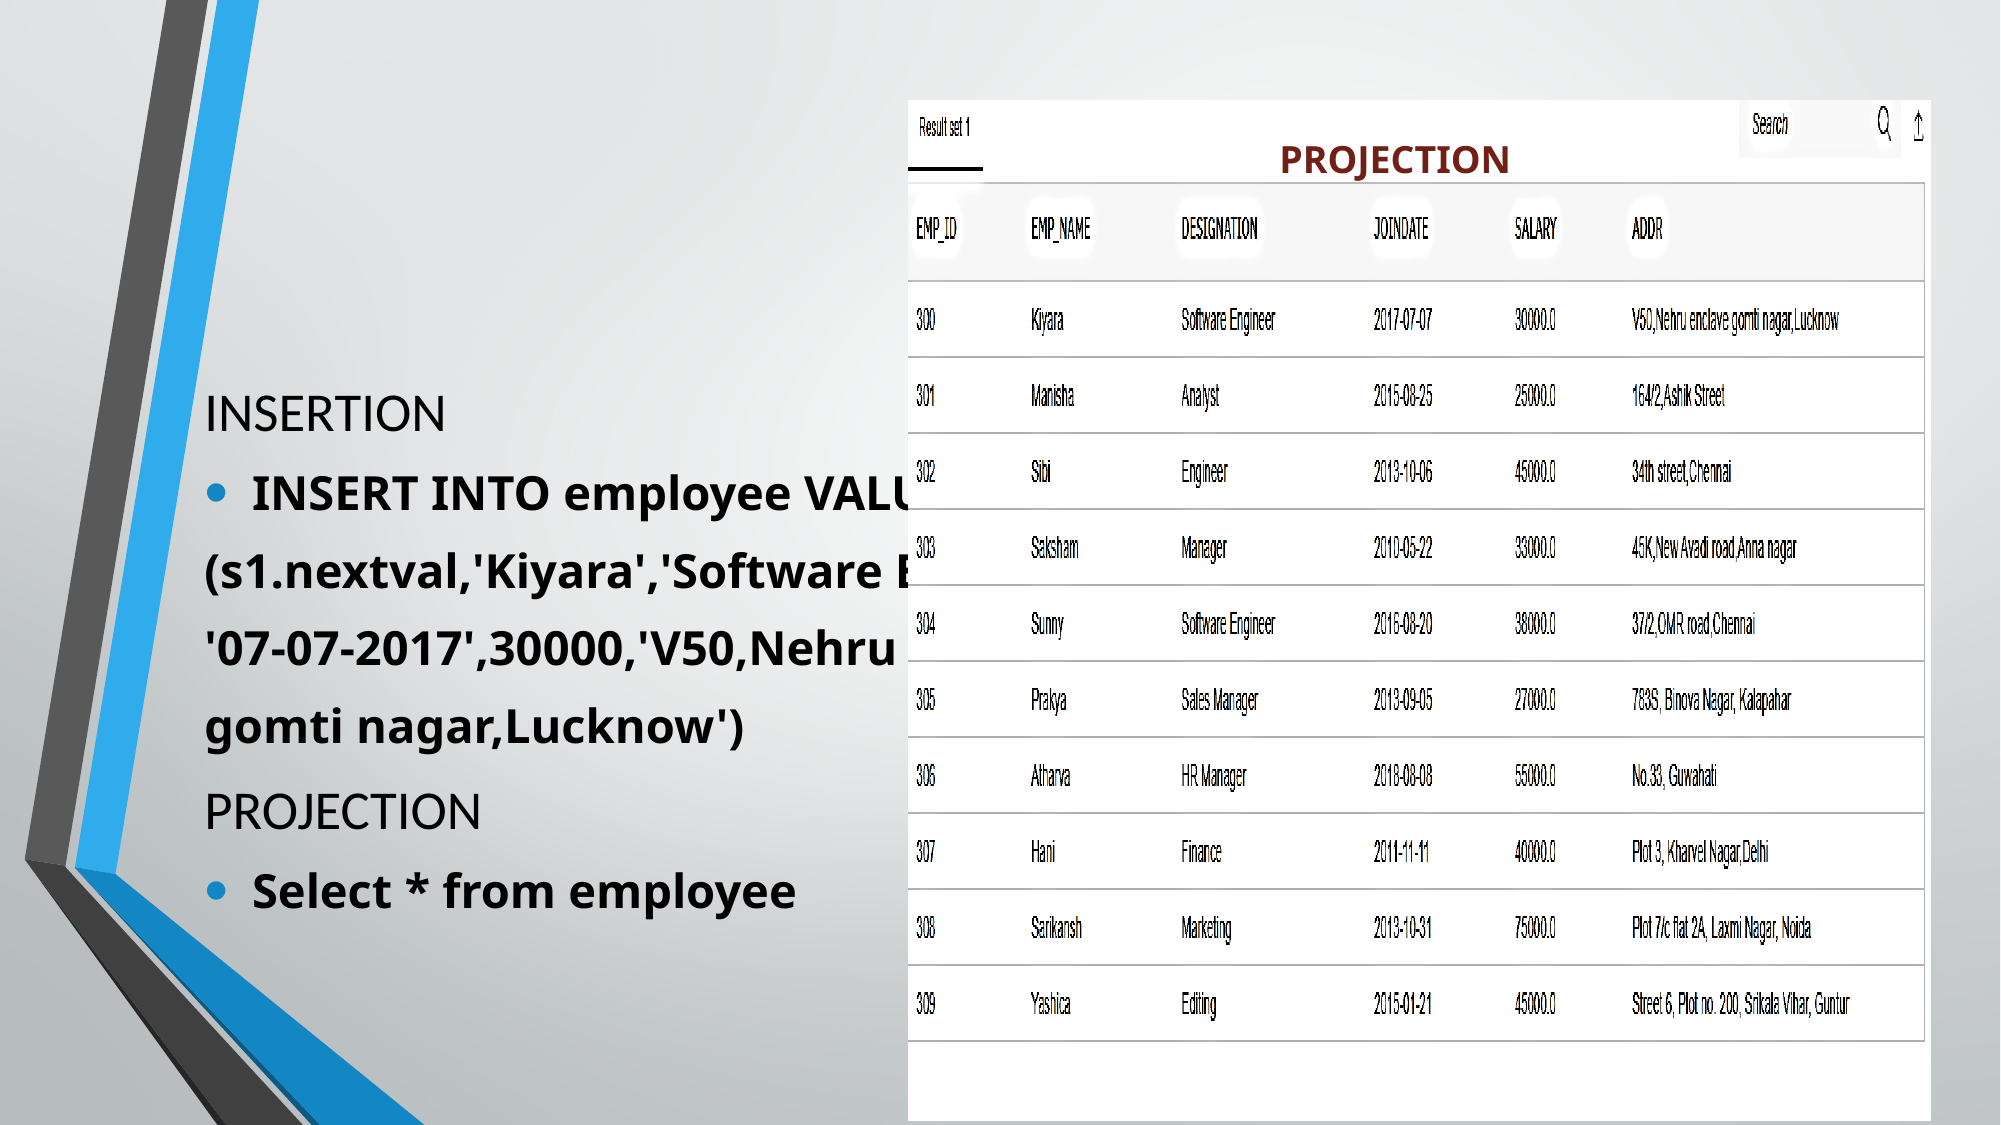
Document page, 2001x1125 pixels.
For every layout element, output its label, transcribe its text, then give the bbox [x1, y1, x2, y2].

picture [907, 99, 1931, 1121]
list INSERTION INSERT INTO employee VALUES (s1.nextval,'Kiyara','Software Engineer', '07-07-2017',30000,'V50,Nehru enclave gomti nagar,Lucknow') PROJECTION Select * from employee [189, 369, 907, 930]
